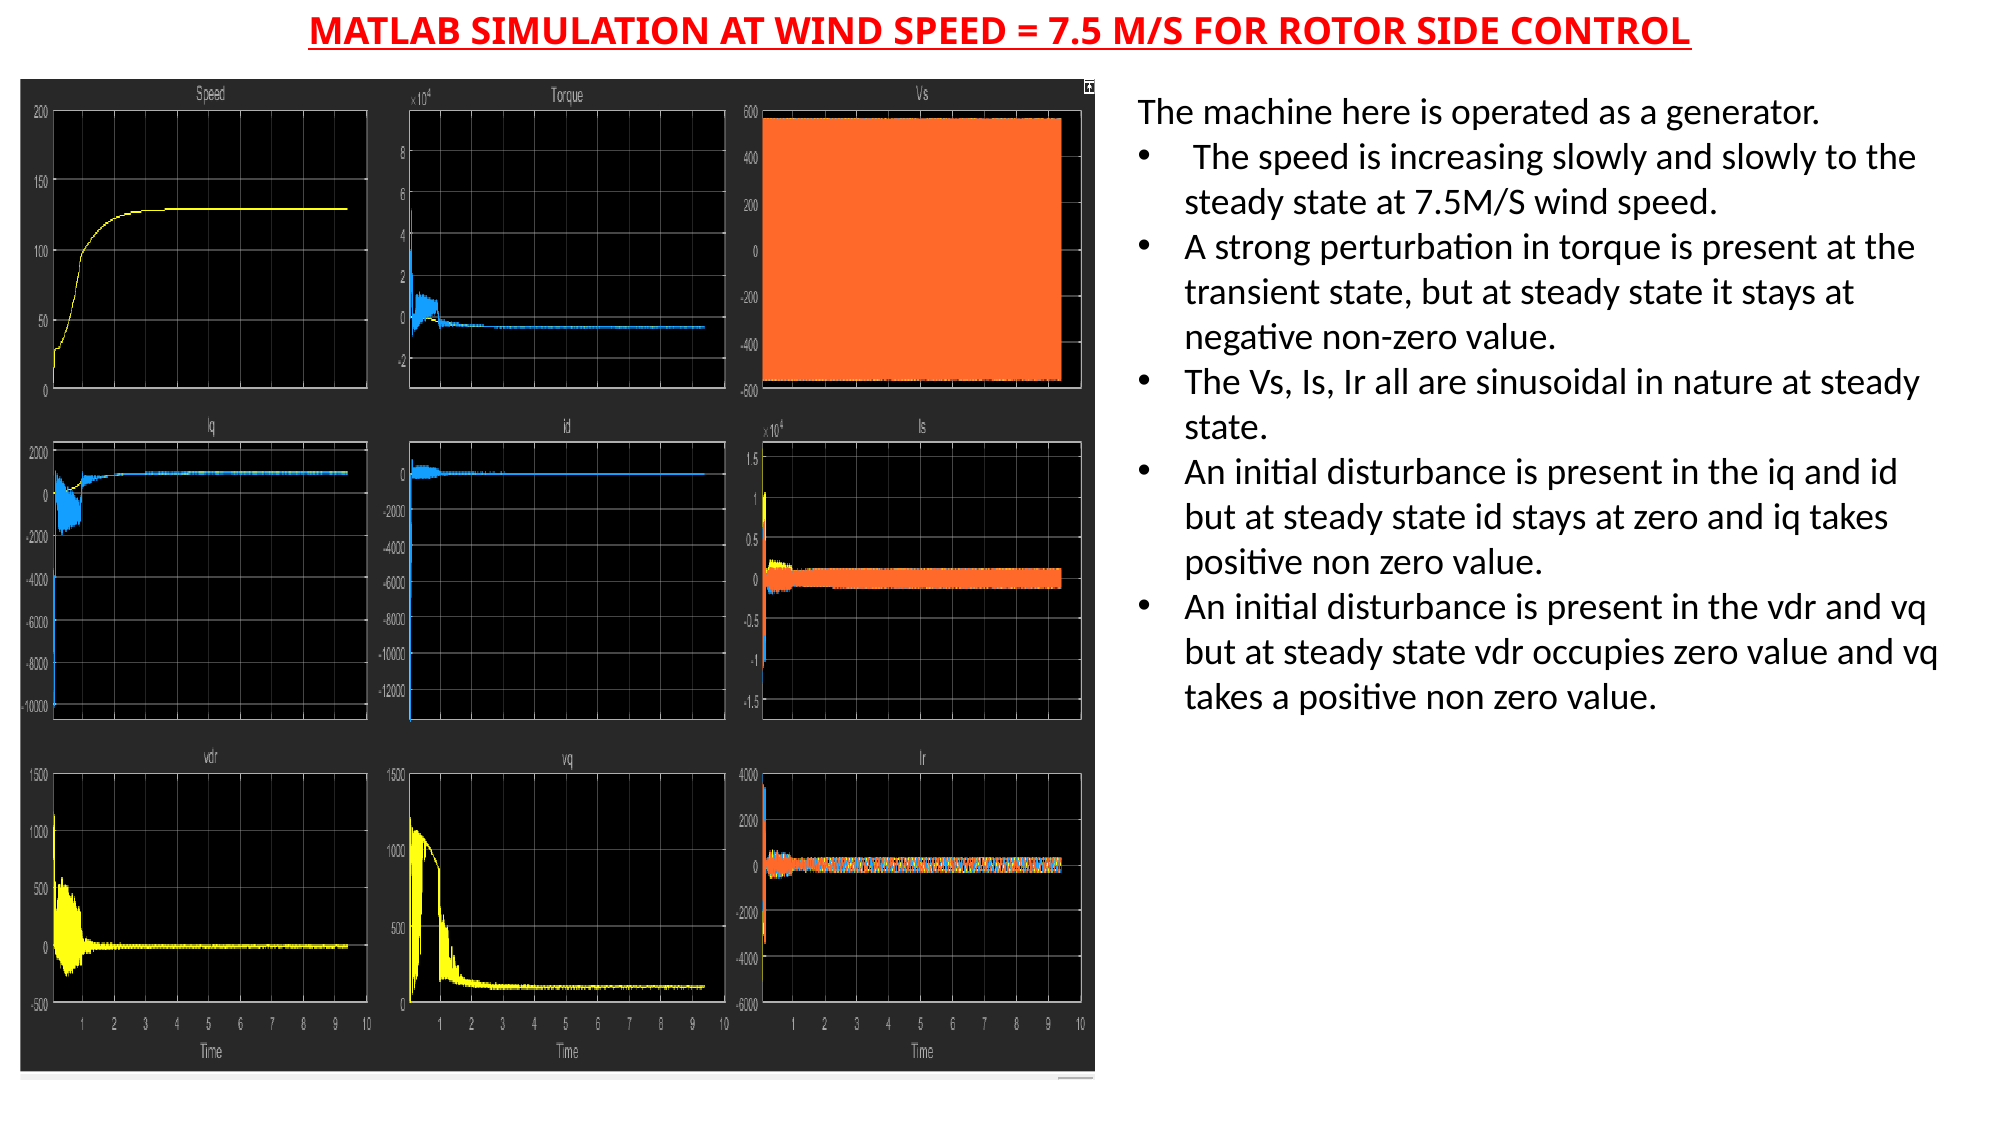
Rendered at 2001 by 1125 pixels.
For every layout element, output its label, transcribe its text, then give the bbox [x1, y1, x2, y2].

text_box MATLAB SIMULATION AT WIND SPEED = 7.5 M/S FOR ROTOR SIDE CONTROL [0, 0, 2000, 60]
text_box The machine here is operated as a generator. The speed is increasing slowly and slowly to the steady state at 7.5M/S wind speed. A strong perturbation in torque is present at the transient state, but at steady state it stays at negative non-zero value. The Vs, Is, Ir all are sinusoidal in nature at steady state. An initial disturbance is present in the iq and id but at steady state id stays at zero and iq takes positive non zero value. An initial disturbance is present in the vdr and vq but at steady state vdr occupies zero value and vq takes a positive non zero value. [1122, 79, 1963, 770]
picture [20, 79, 1095, 1080]
